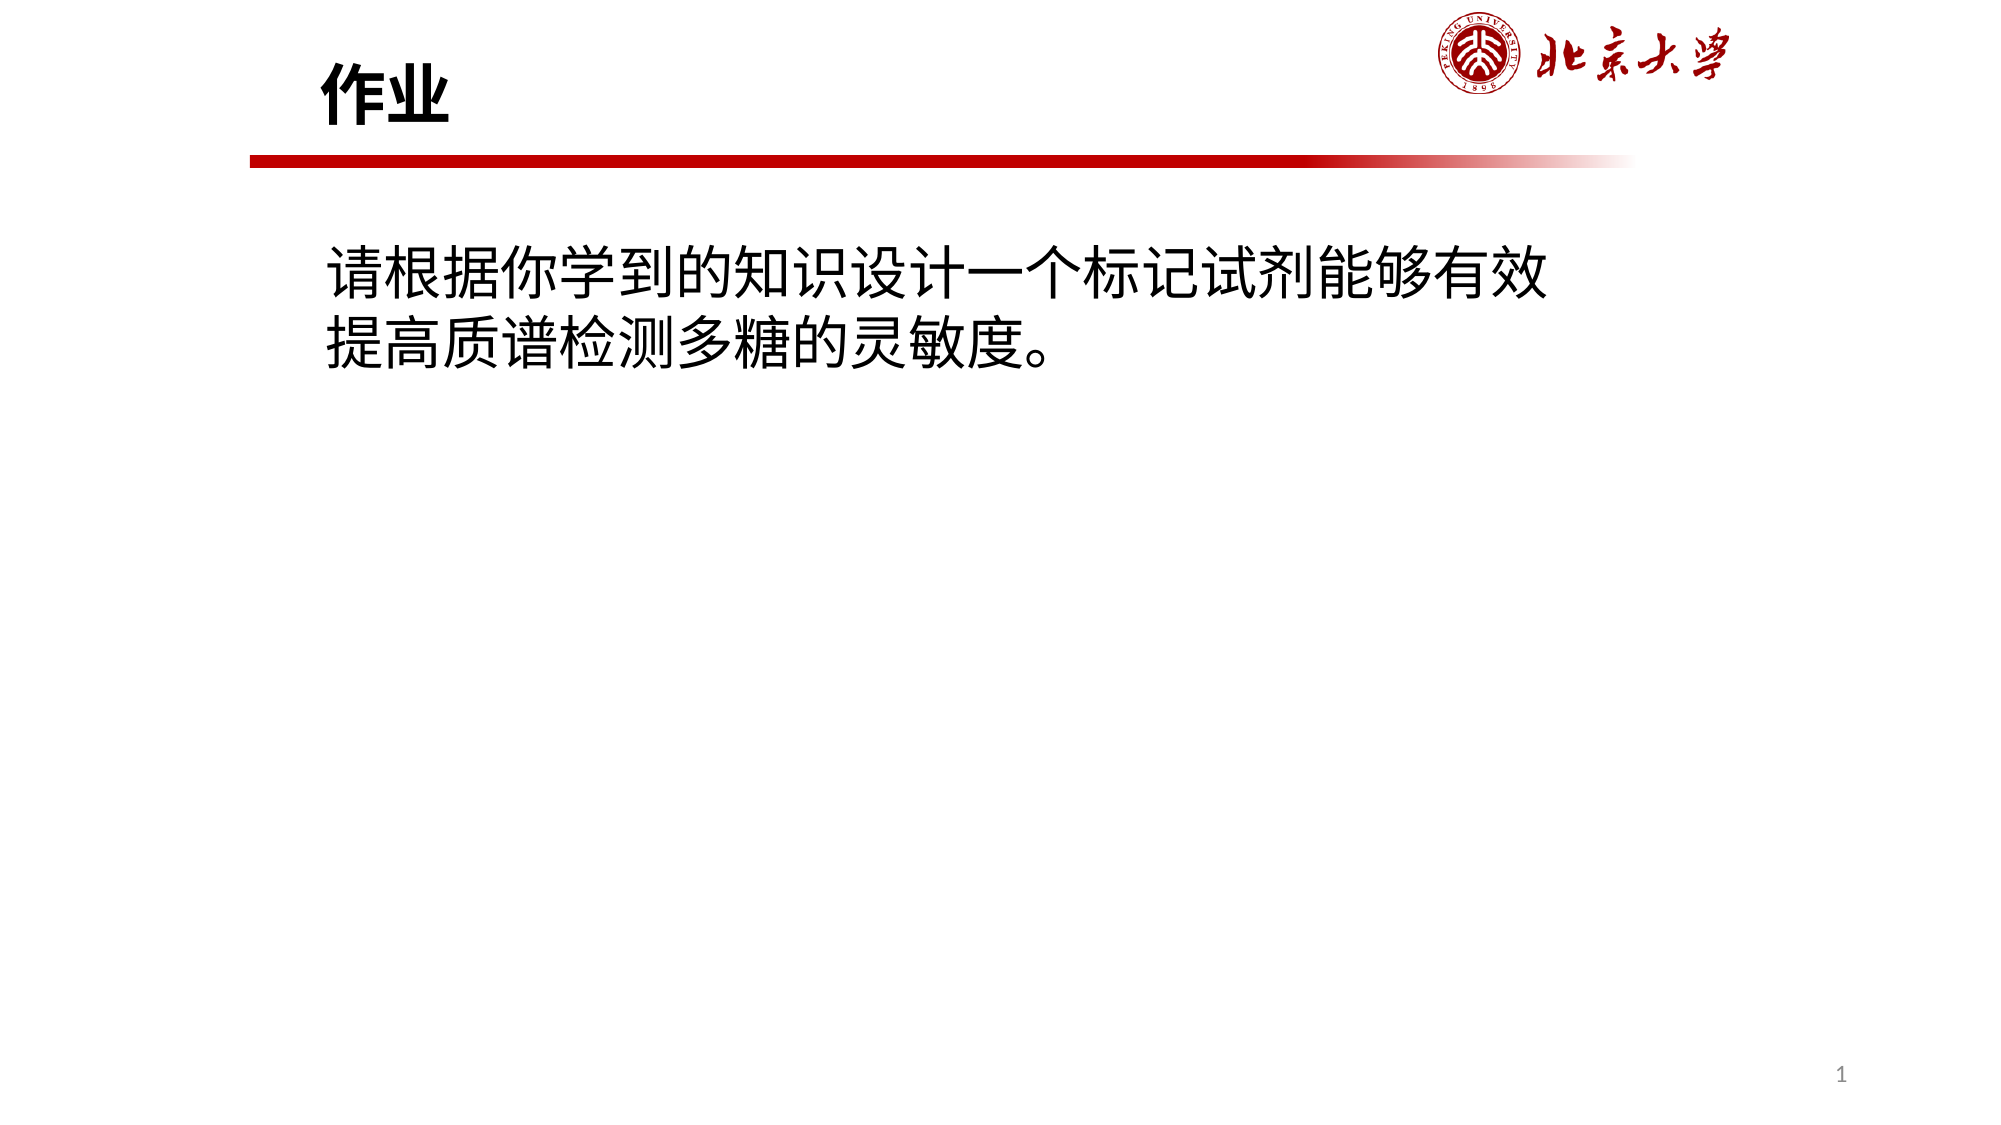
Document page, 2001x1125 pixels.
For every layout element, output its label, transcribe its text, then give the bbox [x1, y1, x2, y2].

slide_number 1 [1412, 1042, 1863, 1103]
picture [1438, 12, 1729, 94]
text_box 请根据你学到的知识设计一个标记试剂能够有效提高质谱检测多糖的灵敏度。 [311, 229, 1574, 384]
text_box [249, 154, 1636, 168]
text_box 作业 [304, 45, 468, 141]
